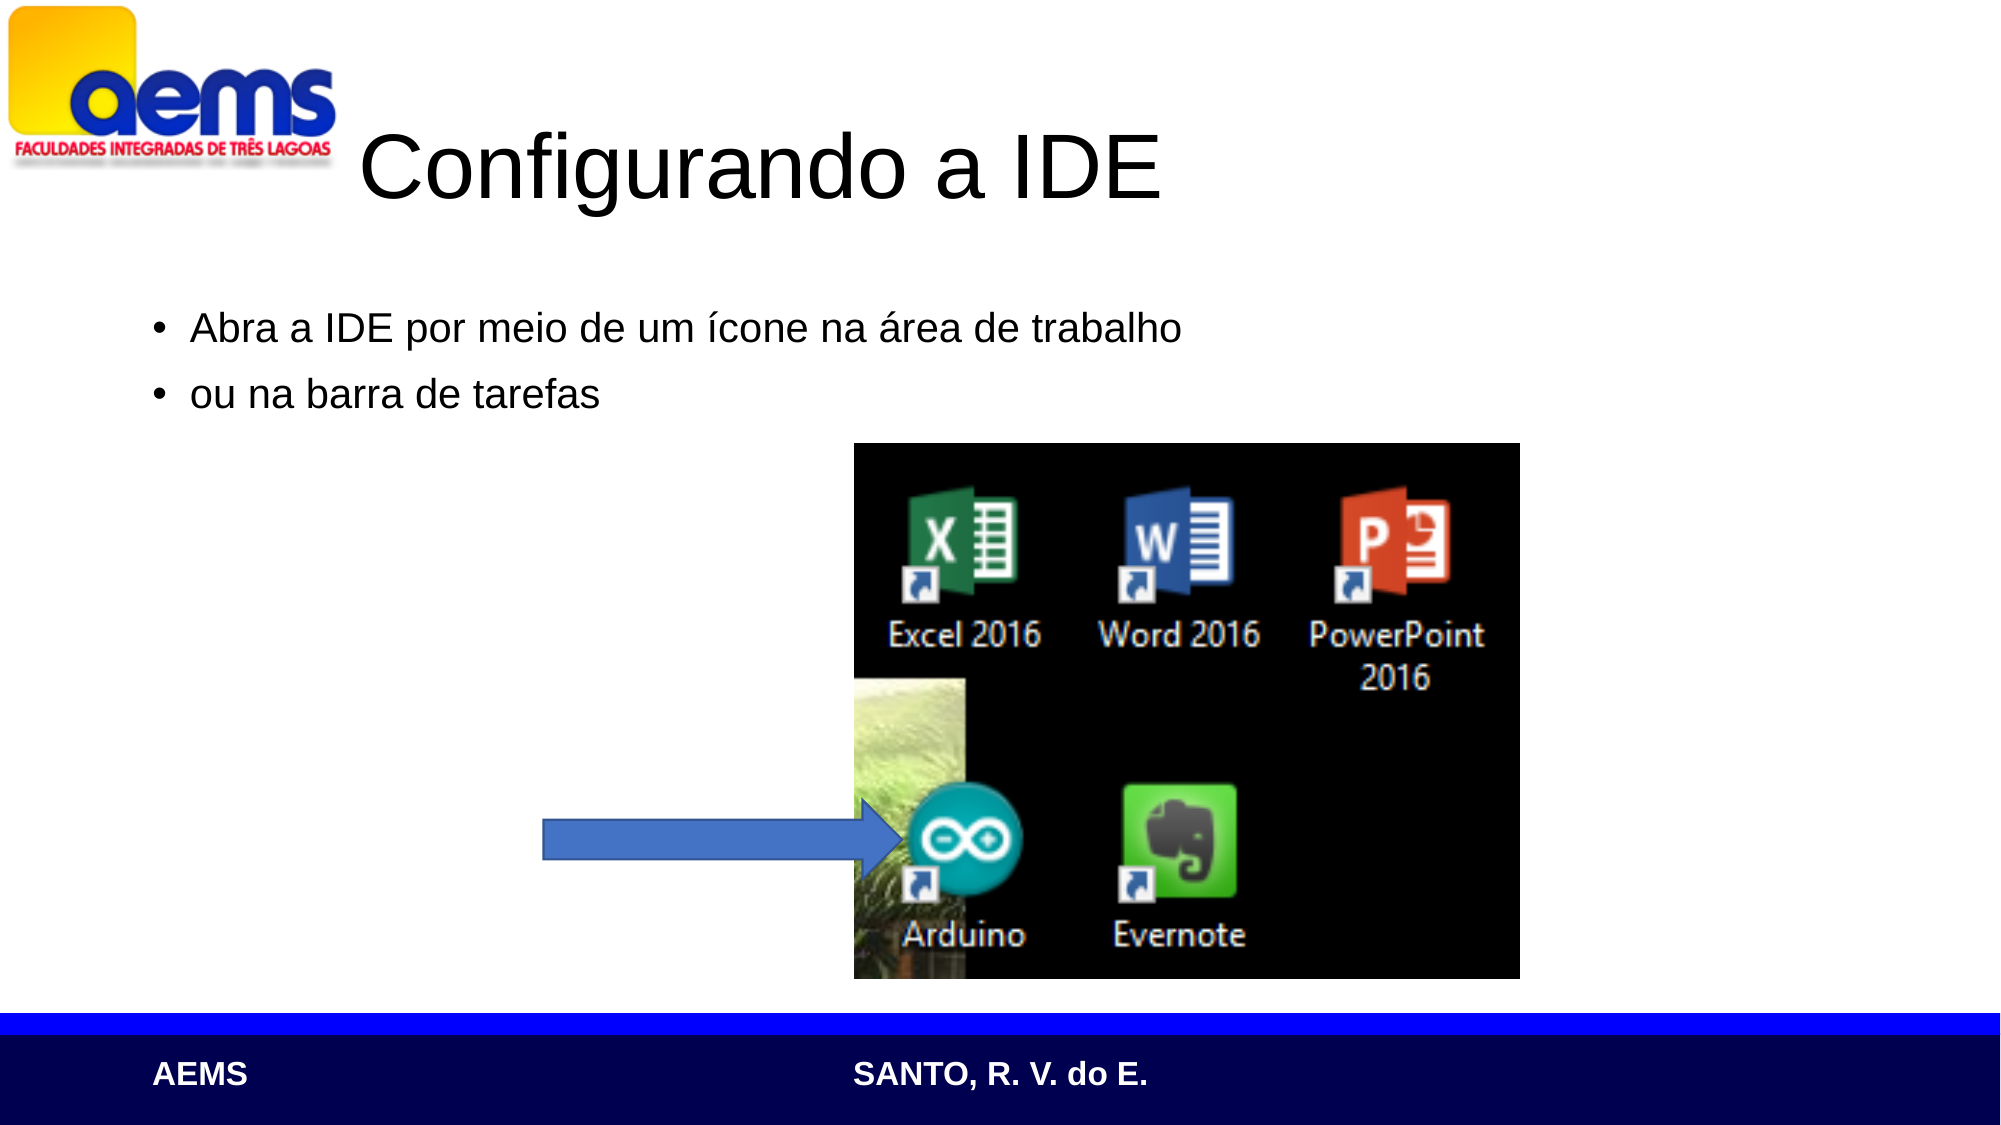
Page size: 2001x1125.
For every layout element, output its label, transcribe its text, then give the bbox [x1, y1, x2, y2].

picture [854, 443, 1520, 979]
picture [0, 0, 344, 179]
title Configurando a IDE [343, 59, 1863, 278]
list Abra a IDE por meio de um ícone na área de trabalho ou na barra de tarefas [137, 299, 1863, 1014]
text_box [542, 818, 854, 861]
